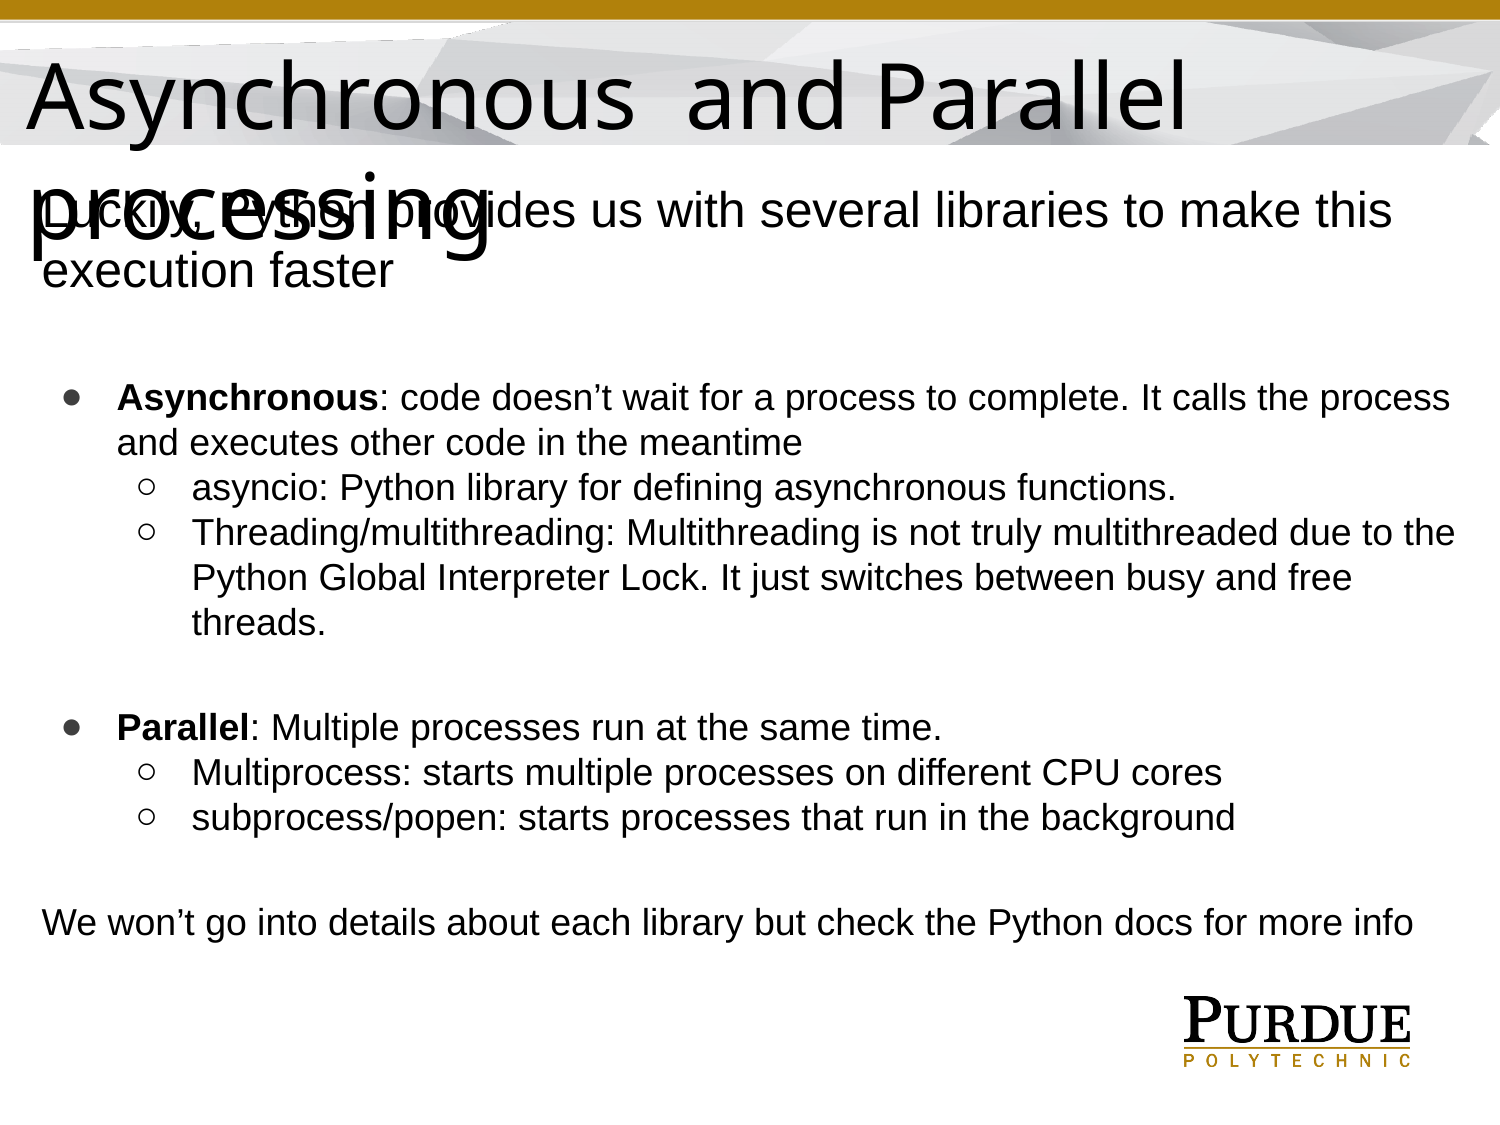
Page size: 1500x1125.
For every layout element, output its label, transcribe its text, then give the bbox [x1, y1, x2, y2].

picture [0, 22, 1500, 145]
picture [1184, 996, 1410, 1067]
list Luckily, Python provides us with several libraries to make this execution faster Asynchronous: code doesn’t wait for a process to complete. It calls the process and executes other code in the meantime asyncio: Python library for defining asynchronous functions. Threading/multithreading: Multithreading is not truly multithreaded due to the Python Global Interpreter Lock. It just switches between busy and free threads. Parallel: Multiple processes run at the same time. Multiprocess: starts multiple processes on different CPU cores subprocess/popen: starts processes that run in the background We won’t go into details about each library but check the Python docs for more info [26, 170, 1476, 996]
list Asynchronous and Parallel processing [11, 30, 1500, 145]
